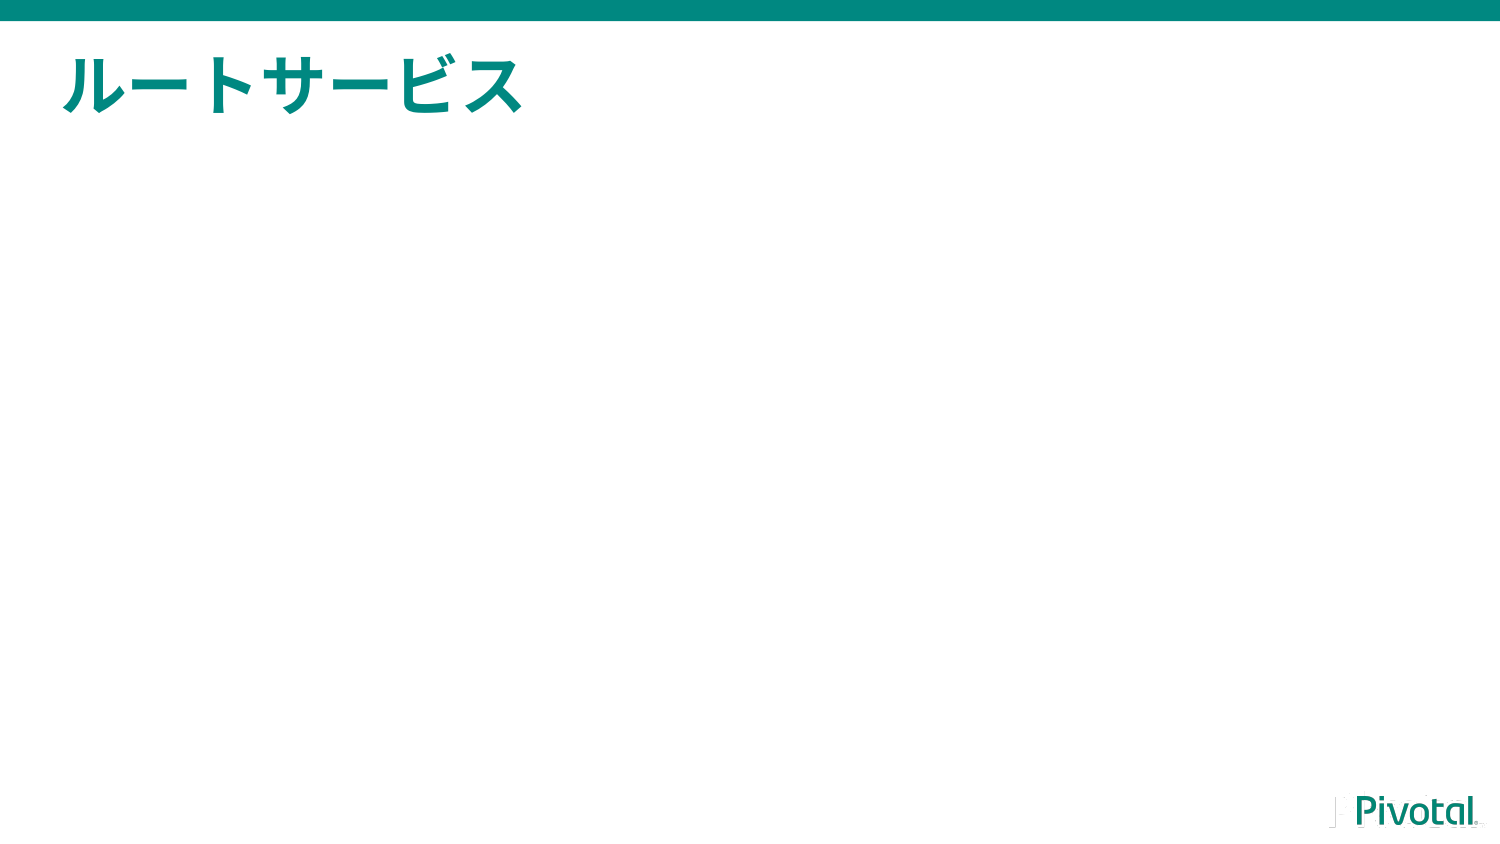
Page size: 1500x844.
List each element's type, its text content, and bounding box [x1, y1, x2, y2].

picture [1329, 791, 1487, 828]
title ルートサービス [60, 53, 1440, 129]
